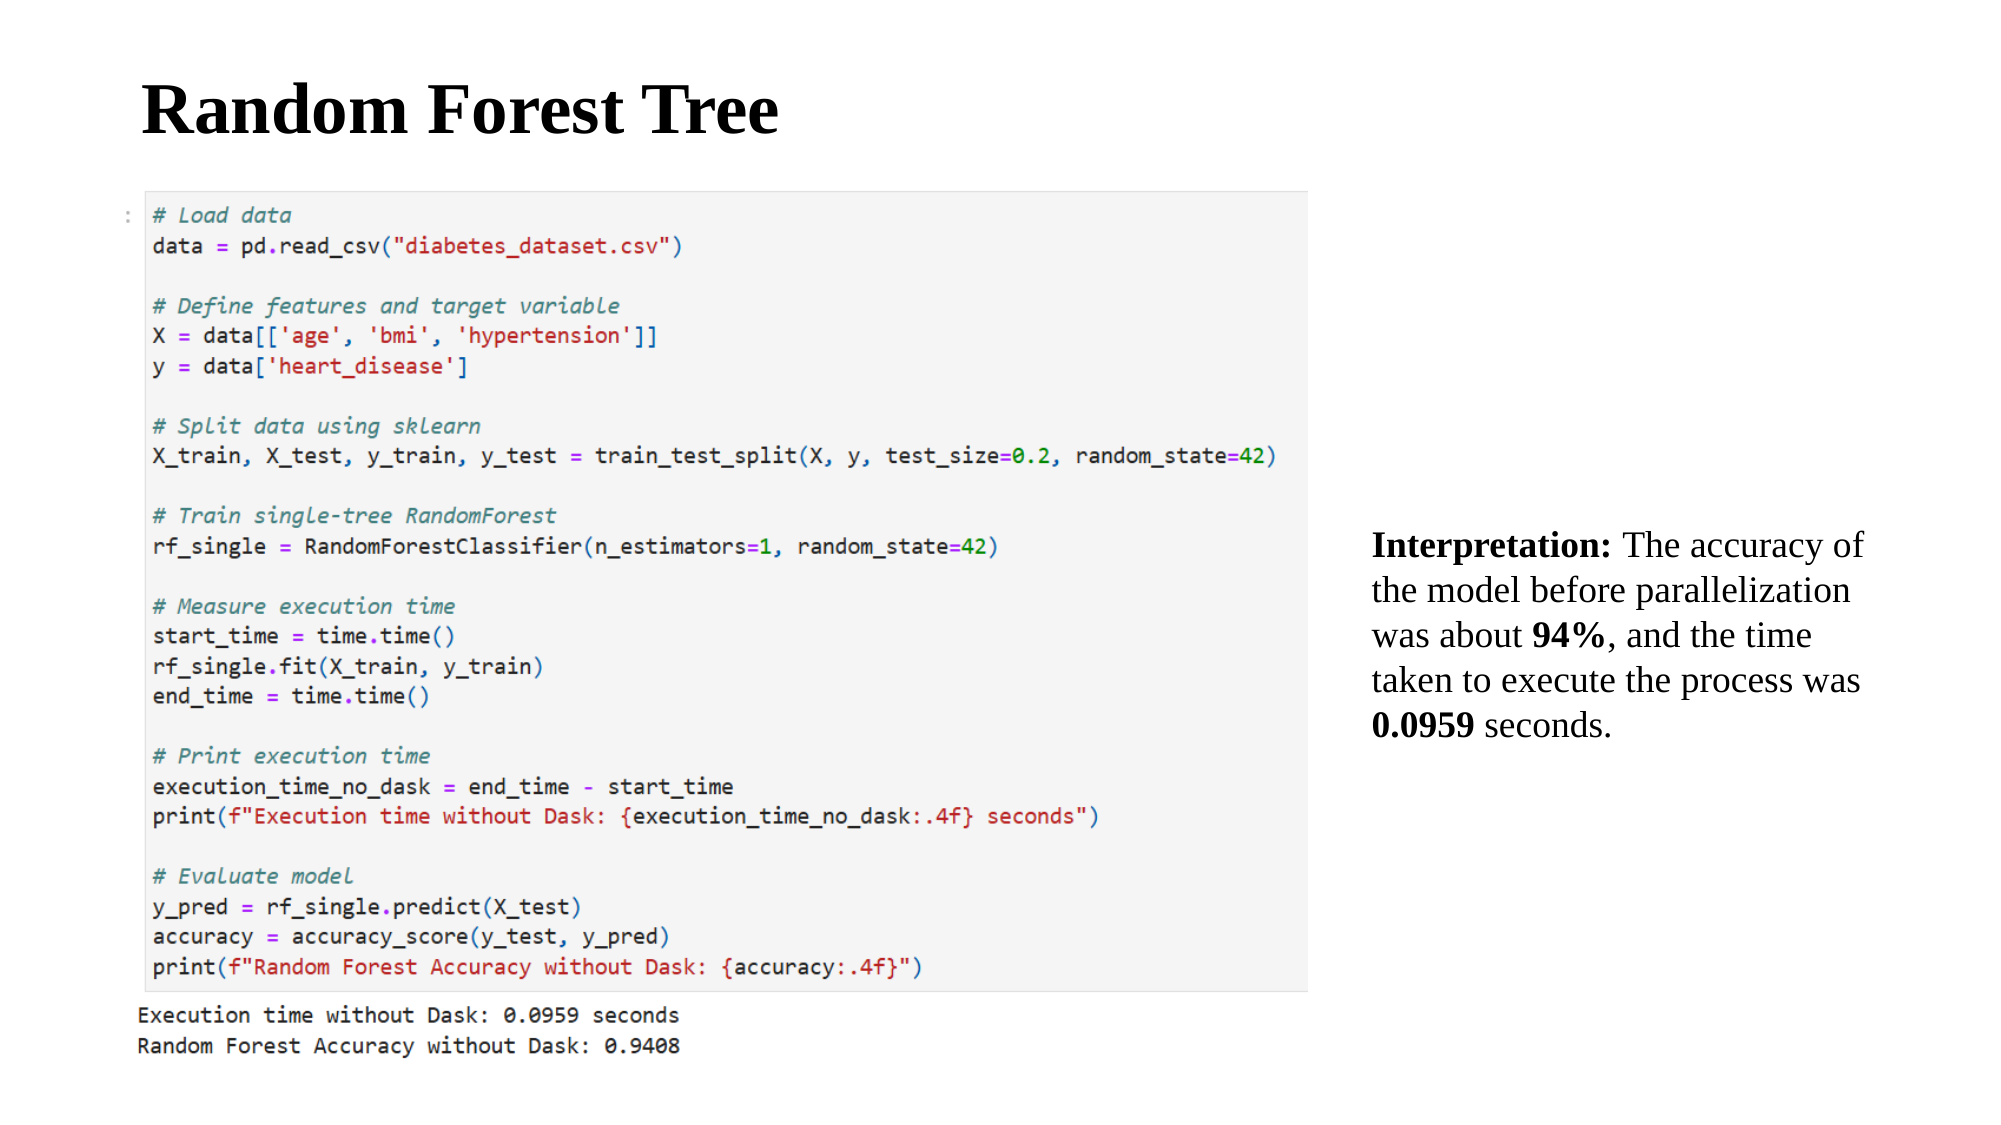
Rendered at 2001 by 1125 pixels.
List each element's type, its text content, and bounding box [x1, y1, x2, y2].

title Random Forest Tree [126, 61, 1515, 160]
picture [126, 183, 1309, 1065]
text_box Interpretation: The accuracy of the model before parallelization was about 94%, and the time taken to execute the process was 0.0959 seconds. [1356, 512, 1910, 753]
